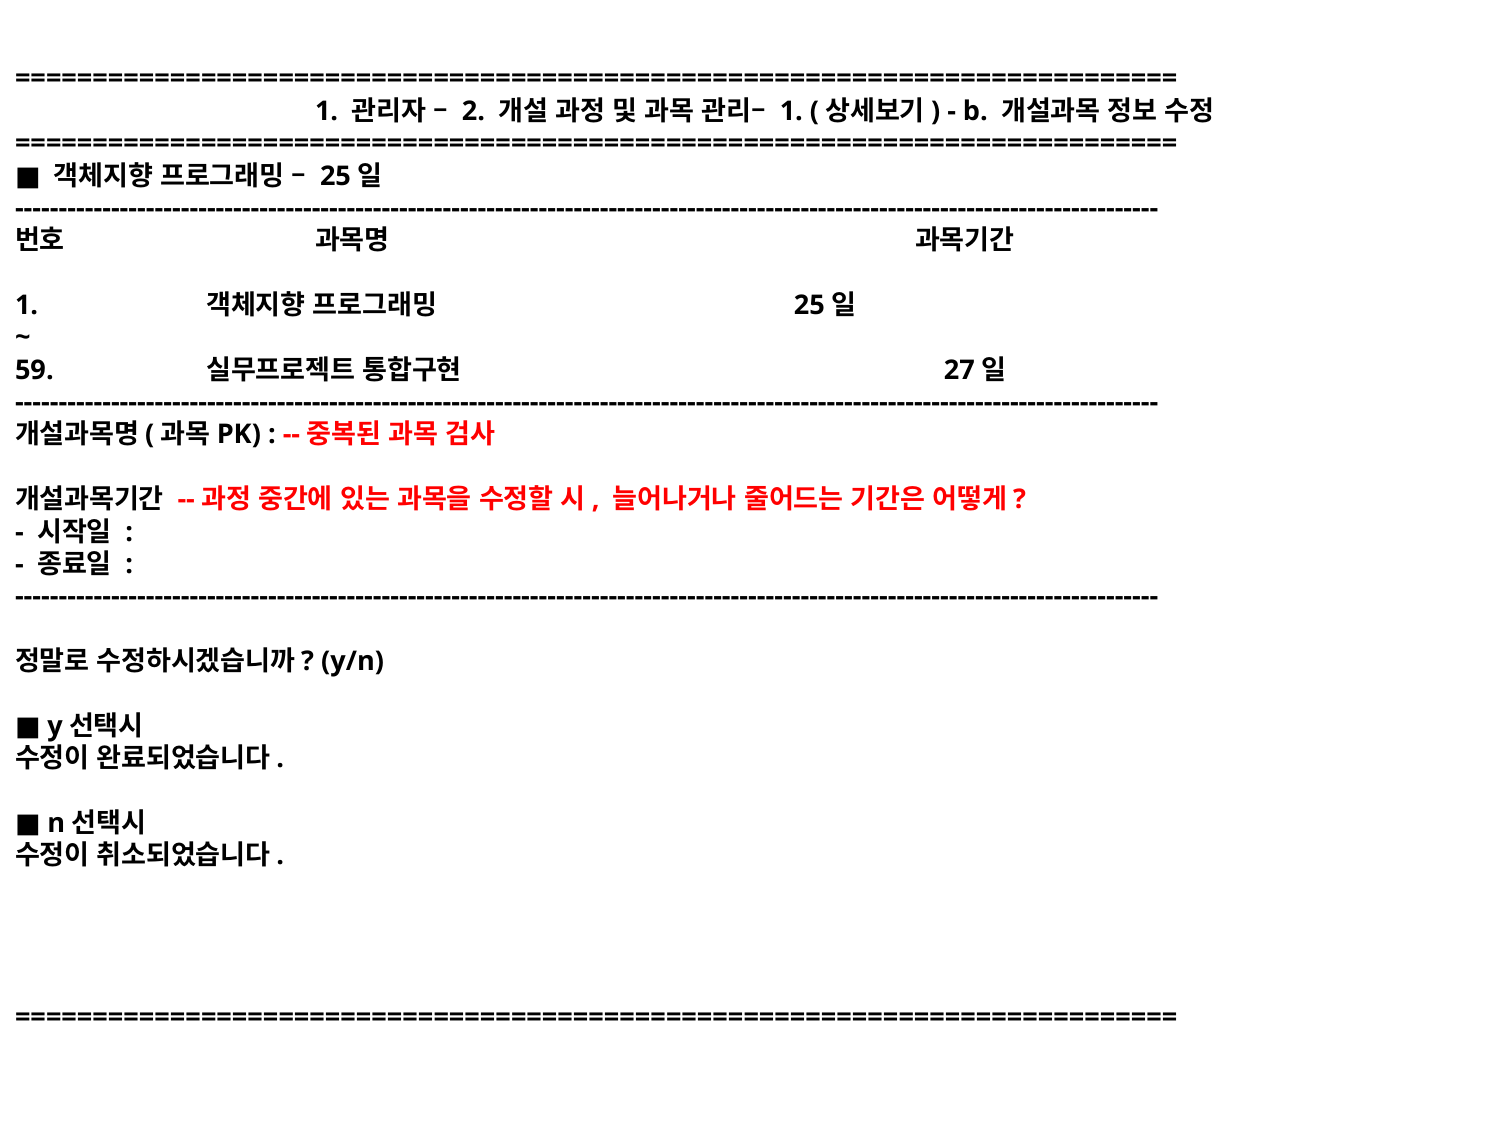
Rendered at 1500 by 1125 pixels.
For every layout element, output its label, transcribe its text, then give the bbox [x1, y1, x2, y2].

title =========================================================================== 1. 관리자 – 2. 개설 과정 및 과목 관리– 1. (상세보기) - b. 개설과목 정보 수정 =========================================================================== ■ 객체지향 프로그래밍 – 25일 ----------------------------------------------------------------------------------------------------------------------------------- 번호 과목명 과목기간 1. 객체지향 프로그래밍 25일 ~ 59. 실무프로젝트 통합구현 27일 ----------------------------------------------------------------------------------------------------------------------------------- 개설과목명(과목PK) : --중복된 과목 검사 개설과목기간 --과정 중간에 있는 과목을 수정할 시, 늘어나거나 줄어드는 기간은 어떻게? - 시작일 : - 종료일 : ----------------------------------------------------------------------------------------------------------------------------------- 정말로 수정하시겠습니까? (y/n) ■ y선택시 수정이 완료되었습니다. ■ n선택시 수정이 취소되었습니다. =========================================================================== [0, 0, 1500, 1125]
